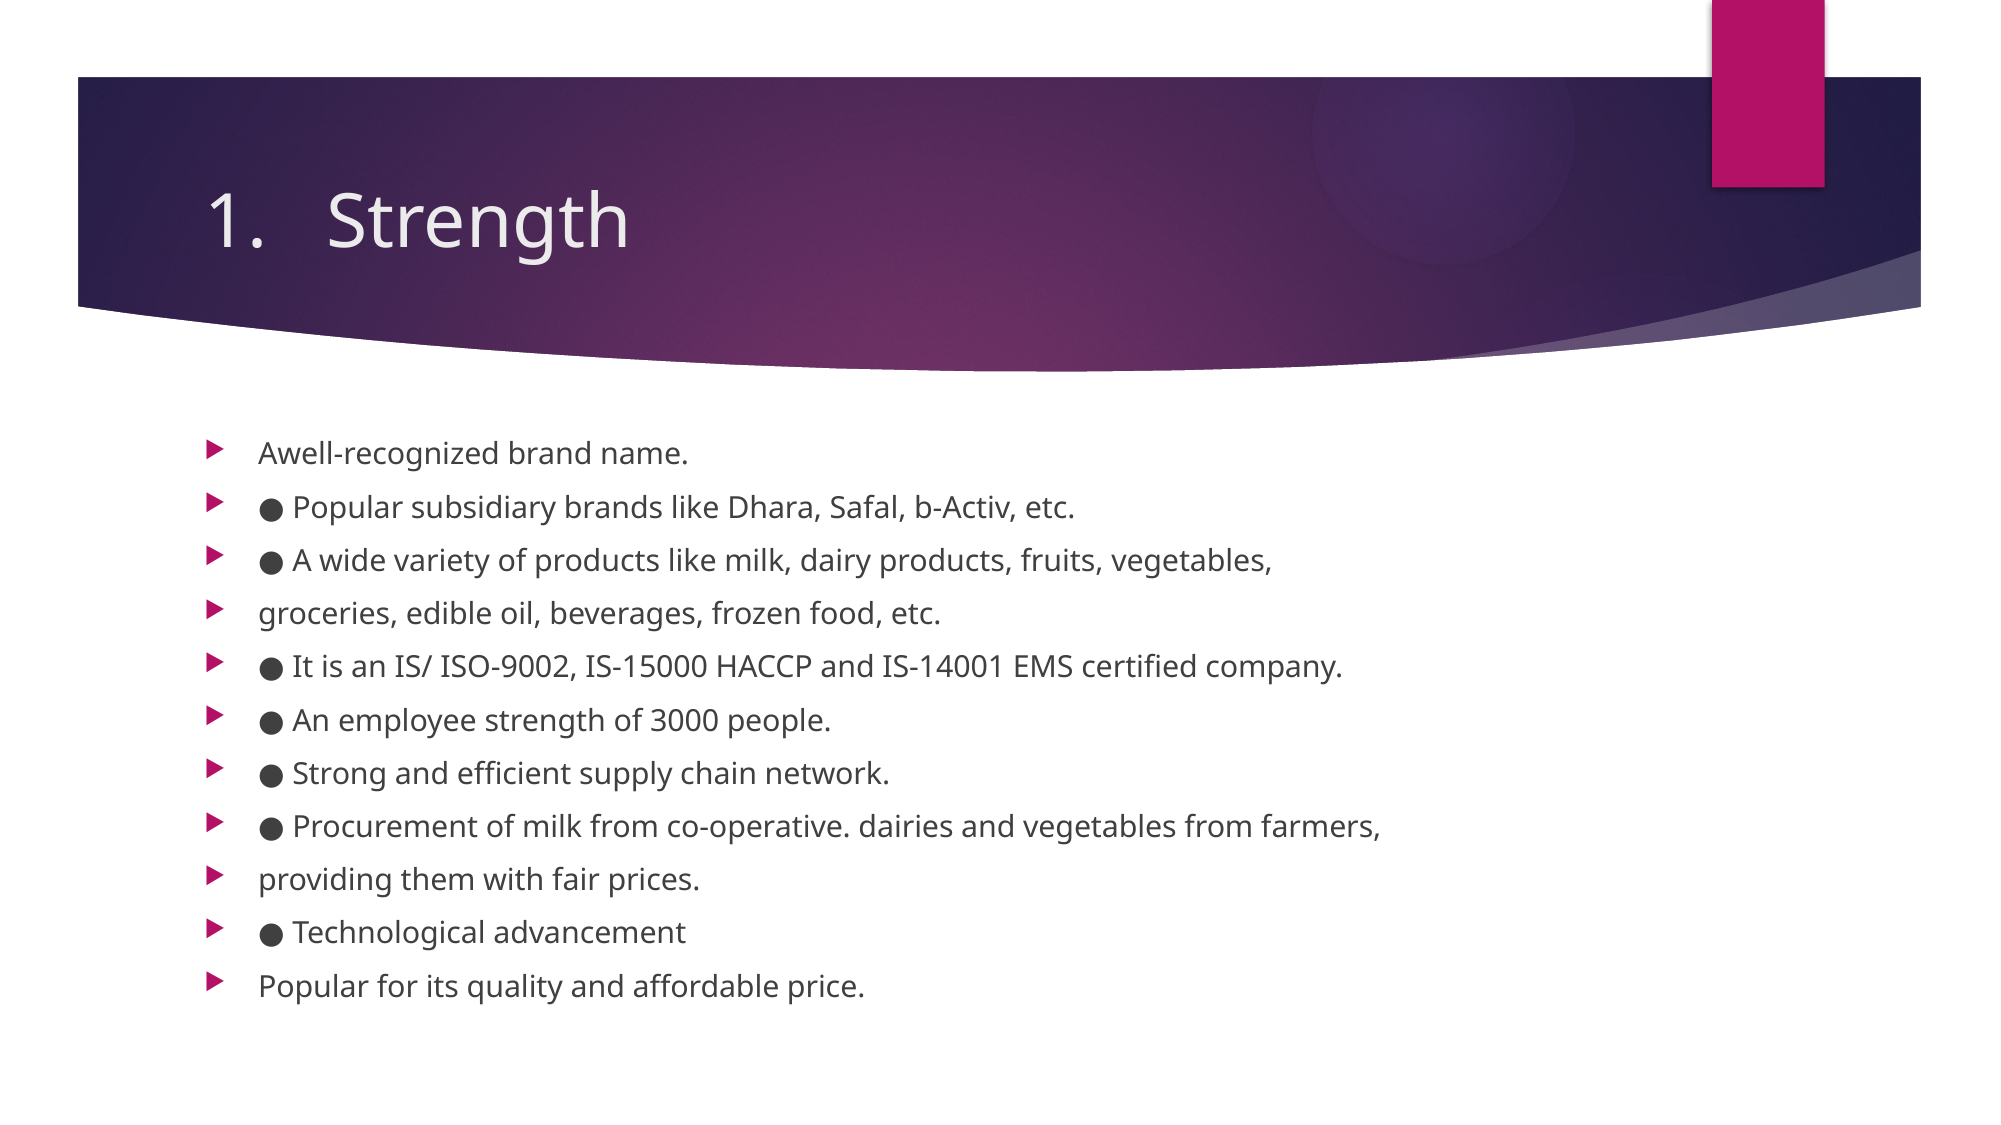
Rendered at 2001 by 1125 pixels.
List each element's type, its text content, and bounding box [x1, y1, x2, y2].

title Strength [189, 159, 1627, 276]
list Awell-recognized brand name. ● Popular subsidiary brands like Dhara, Safal, b-Activ, etc. ● A wide variety of products like milk, dairy products, fruits, vegetables, groceries, edible oil, beverages, frozen food, etc. ● It is an IS/ ISO-9002, IS-15000 HACCP and IS-14001 EMS certified company. ● An employee strength of 3000 people. ● Strong and efficient supply chain network. ● Procurement of milk from co-operative. dairies and vegetables from farmers, providing them with fair prices. ● Technological advancement Popular for its quality and affordable price. [189, 427, 1638, 1014]
